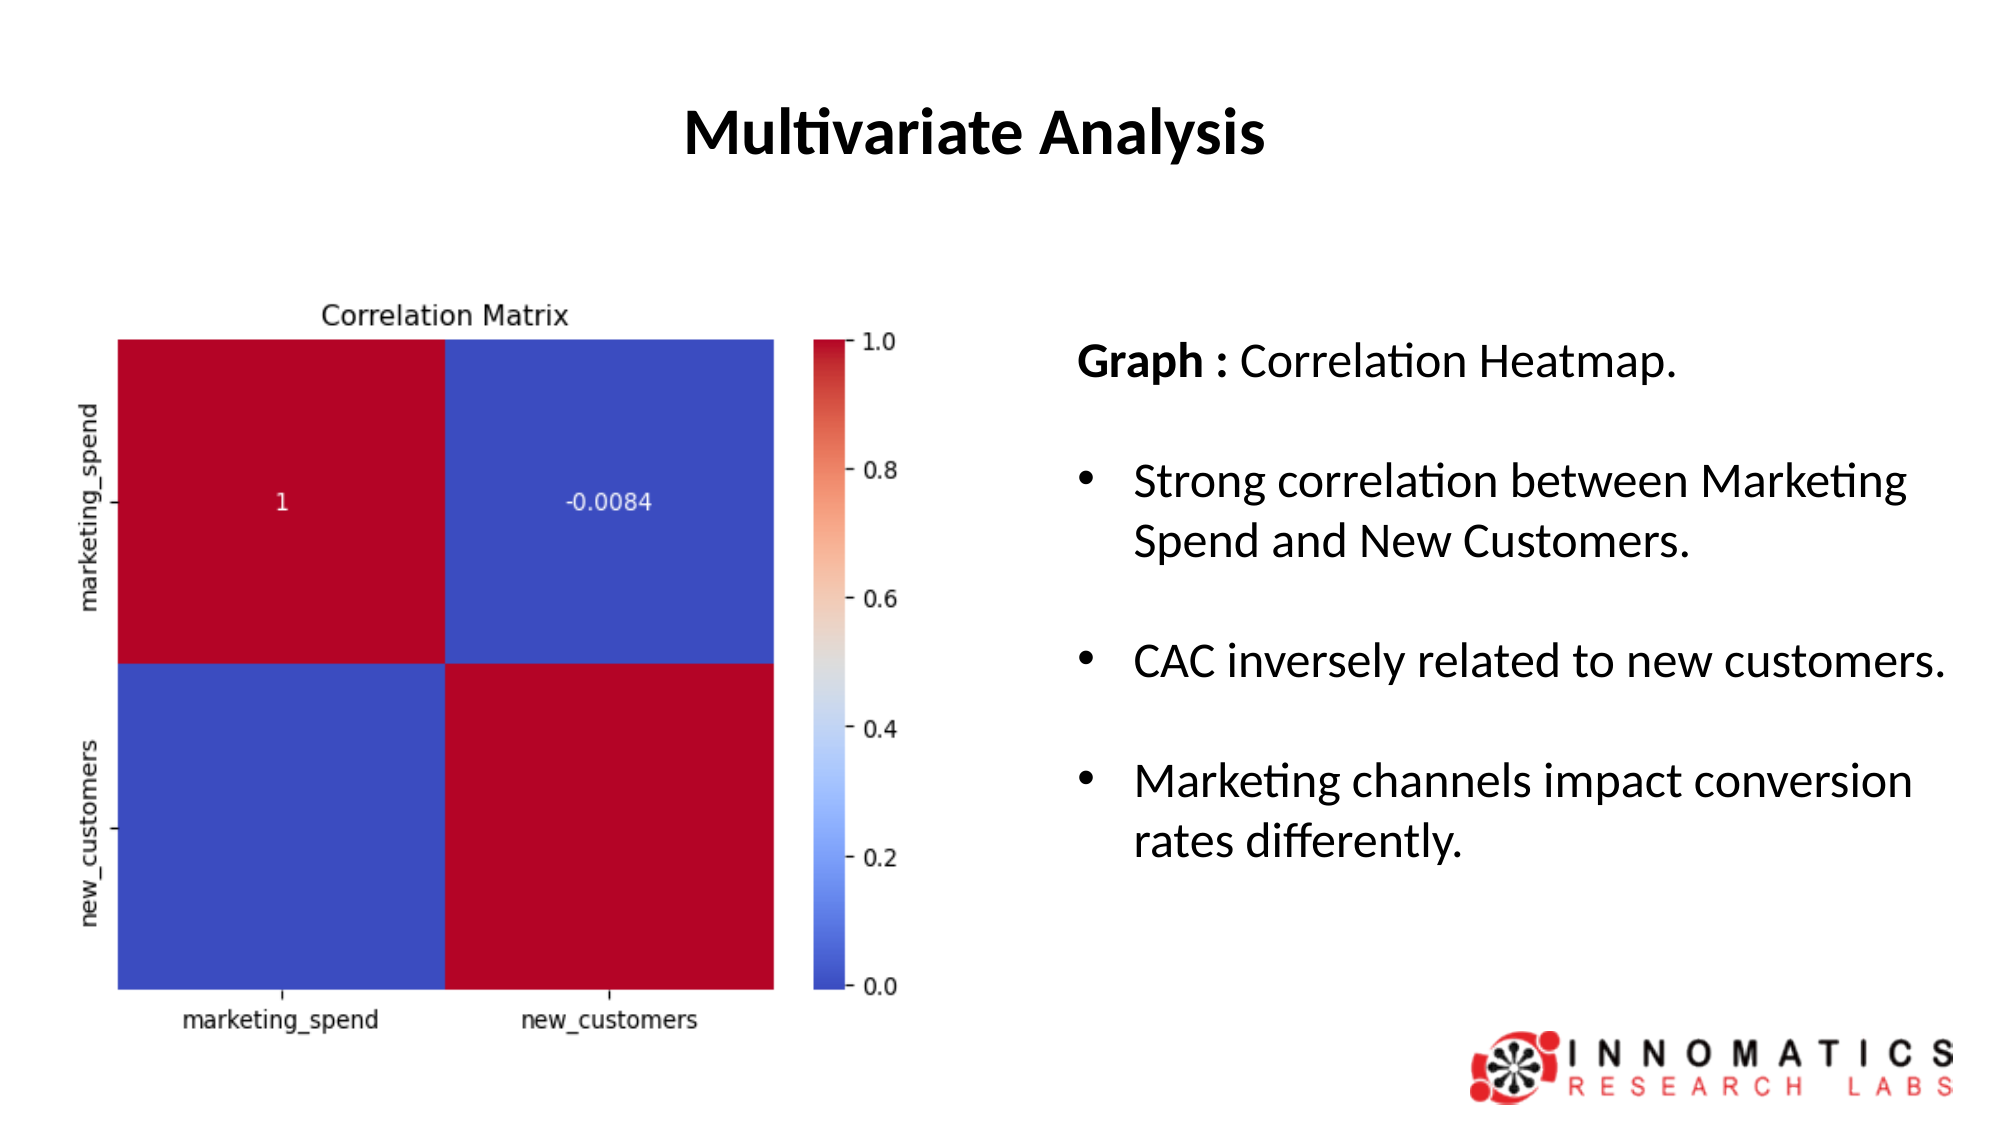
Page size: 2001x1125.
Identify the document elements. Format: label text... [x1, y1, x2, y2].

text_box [149, 37, 1851, 142]
picture [62, 287, 913, 1051]
text_box Multivariate Analysis [299, 153, 1650, 222]
text_box Graph : Correlation Heatmap. Strong correlation between Marketing Spend and New Customers. CAC inversely related to new customers. Marketing channels impact conversion rates differently. [1062, 274, 1963, 875]
picture [1470, 1031, 1953, 1105]
